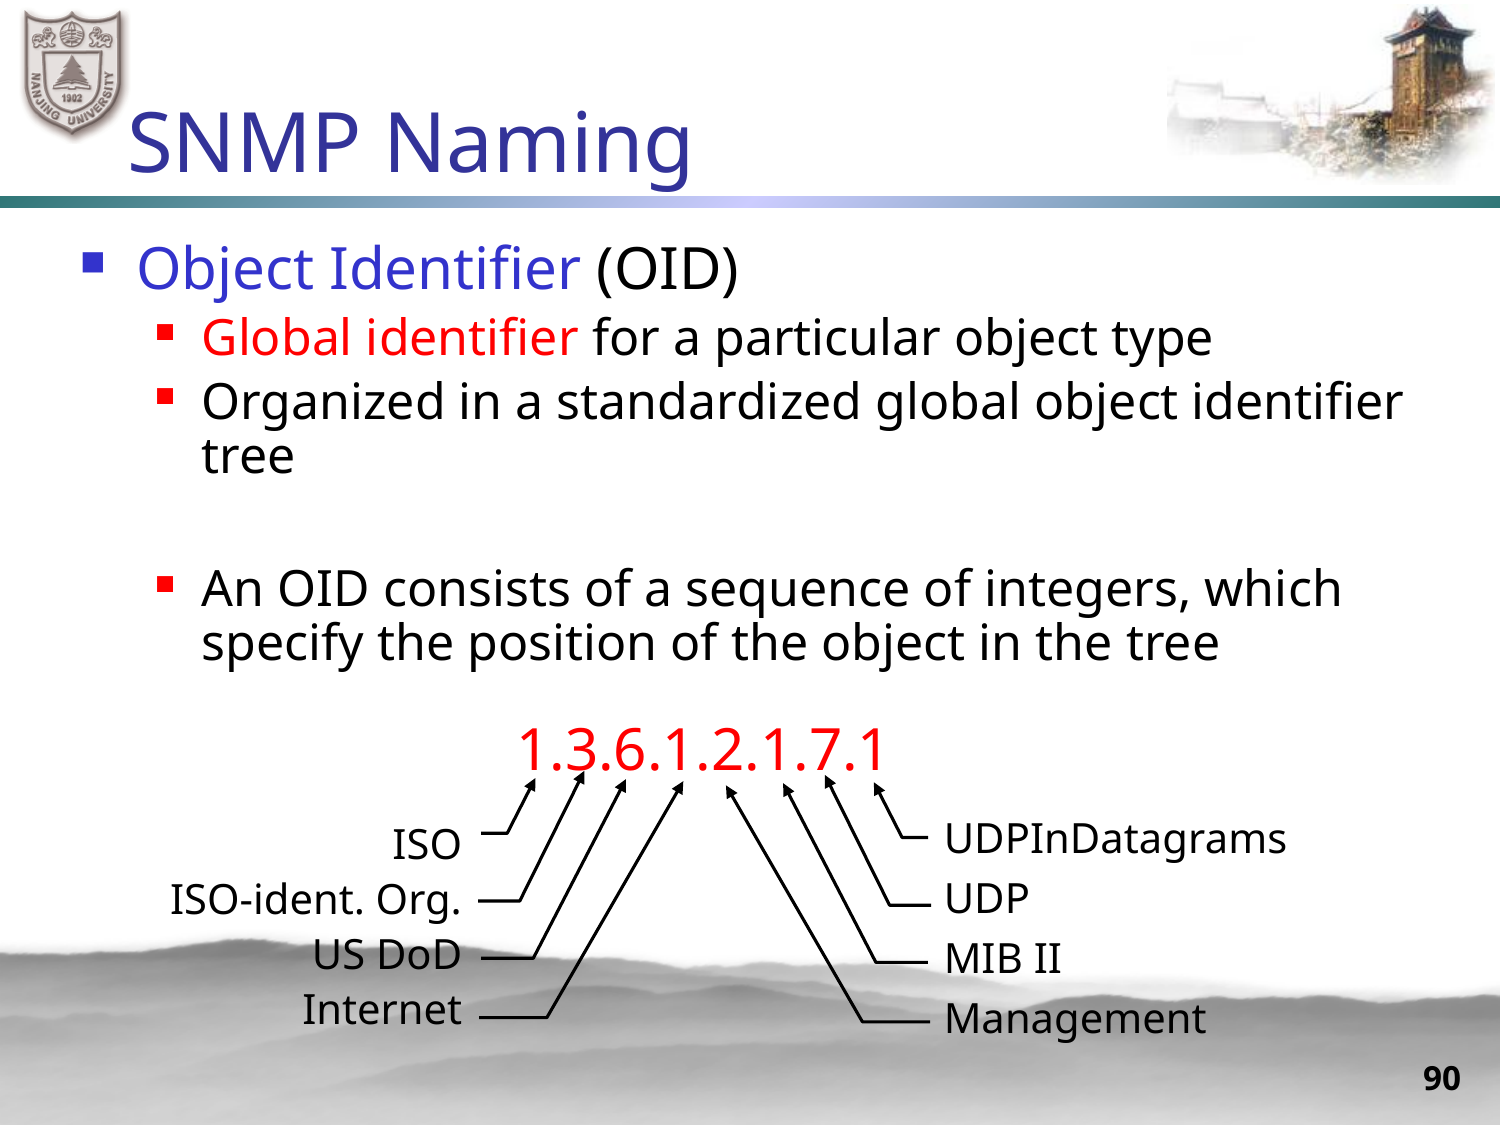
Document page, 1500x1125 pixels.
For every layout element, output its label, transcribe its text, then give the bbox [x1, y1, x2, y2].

picture [1167, 4, 1495, 54]
picture [0, 928, 1500, 1125]
picture [0, 0, 144, 144]
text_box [134, 704, 1299, 1050]
title SNMP Naming [111, 54, 1500, 197]
list Object Identifier (OID) Global identifier for a particular object type Organized in a standardized global object identifier tree An OID consists of a sequence of integers, which specify the position of the object in the tree [64, 231, 1471, 693]
slide_number 90 [1163, 1034, 1477, 1111]
